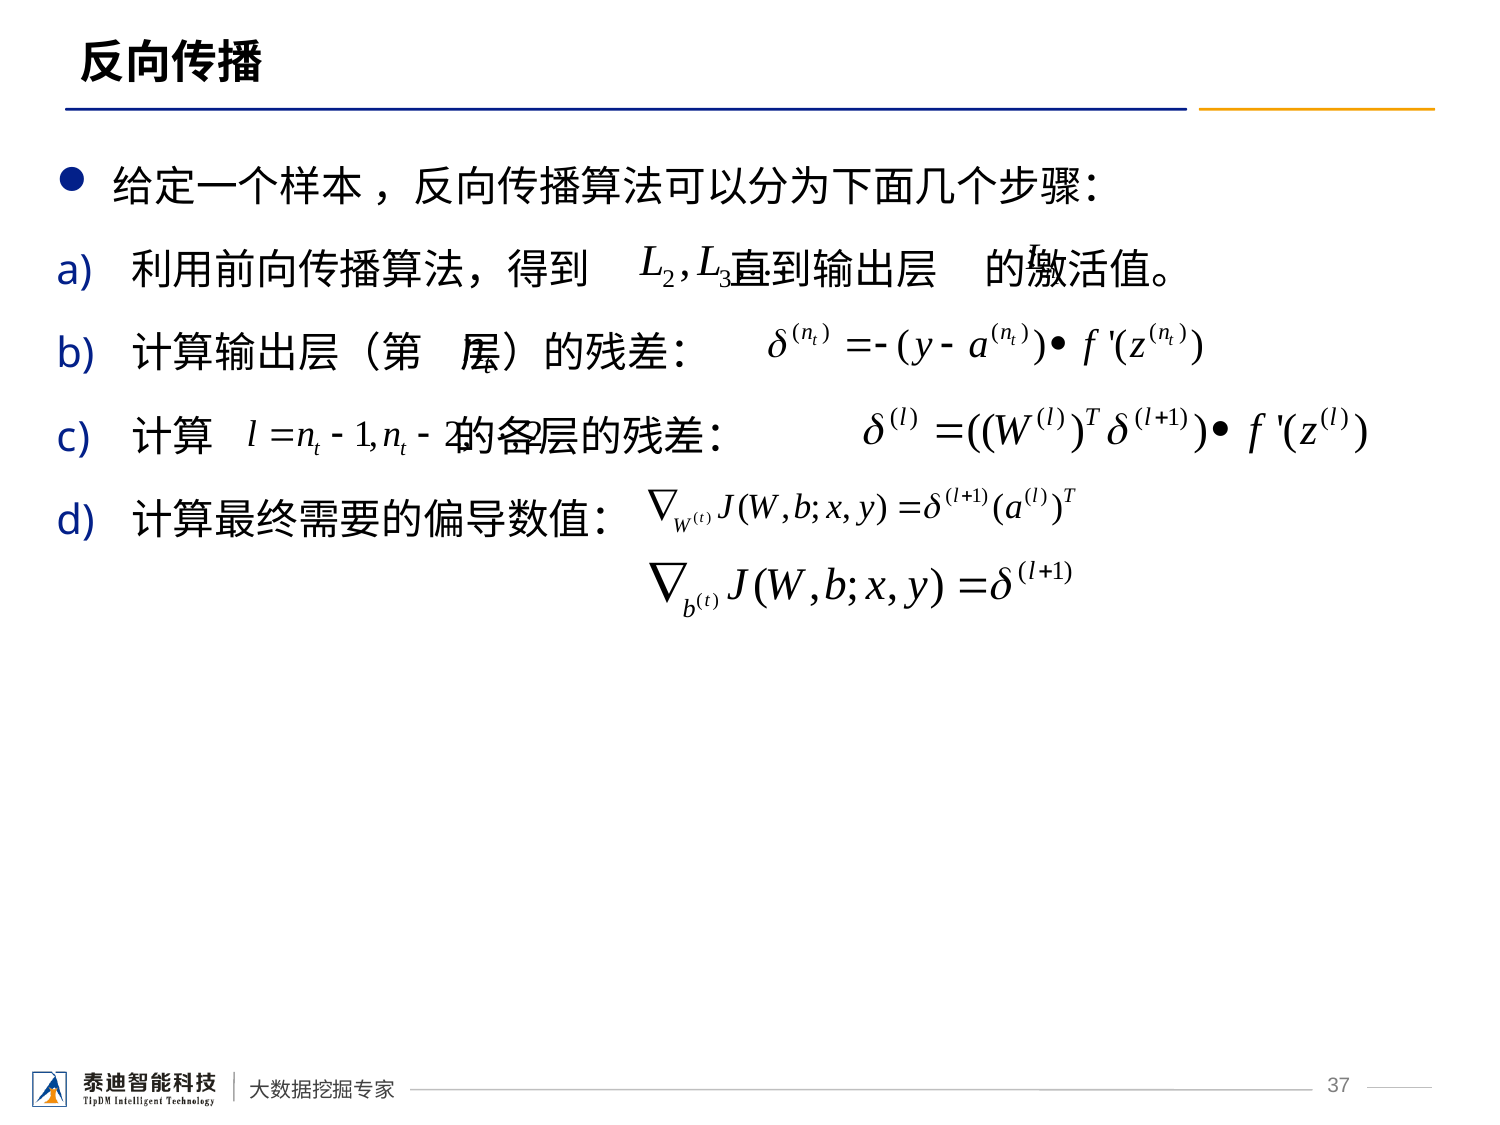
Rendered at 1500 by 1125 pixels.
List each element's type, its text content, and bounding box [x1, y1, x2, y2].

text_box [643, 479, 1084, 540]
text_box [454, 314, 502, 386]
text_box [1018, 231, 1070, 292]
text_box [643, 550, 1081, 627]
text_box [855, 396, 1378, 464]
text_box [761, 314, 1211, 375]
list 给定一个样本 ，反向传播算法可以分为下面几个步骤： 利用前向传播算法，得到 直到输出层 的激活值。 计算输出层（第 层）的残差： 计算 的各层的残差： 计算最终需要的偏导数值： [41, 127, 1483, 610]
picture [29, 1062, 218, 1111]
title 反向传播 [64, 25, 1430, 97]
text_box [631, 231, 798, 298]
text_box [241, 408, 550, 465]
